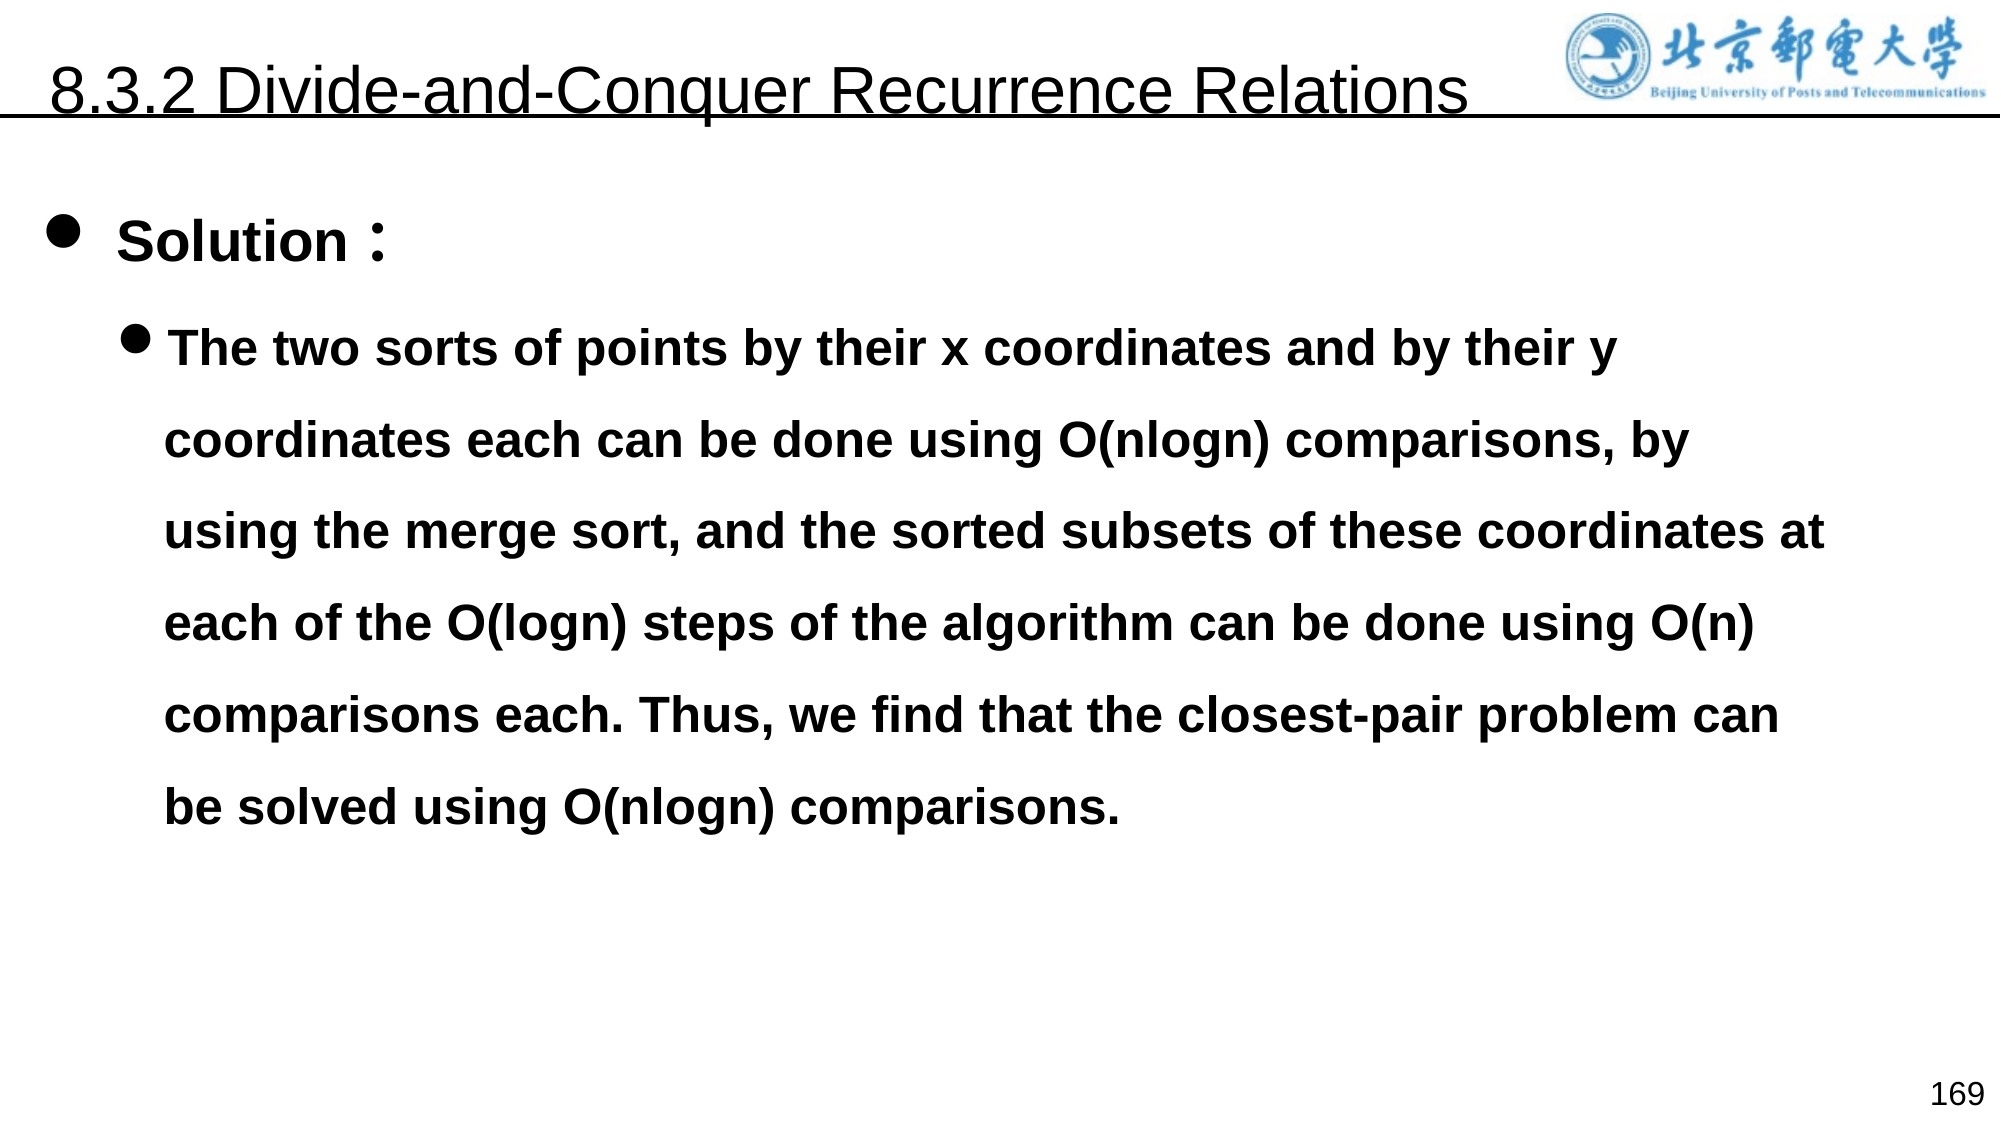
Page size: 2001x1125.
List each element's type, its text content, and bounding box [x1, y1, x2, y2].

text_box 8.3.2 Divide-and-Conquer Recurrence Relations [34, 0, 1849, 135]
text_box Solution： The two sorts of points by their x coordinates and by their y coordinates each can be done using O(nlogn) comparisons, by using the merge sort, and the sorted subsets of these coordinates at each of the O(logn) steps of the algorithm can be done using O(n) comparisons each. Thus, we find that the closest-pair problem can be solved using O(nlogn) comparisons. [26, 161, 1849, 1047]
picture [1849, 13, 1988, 101]
